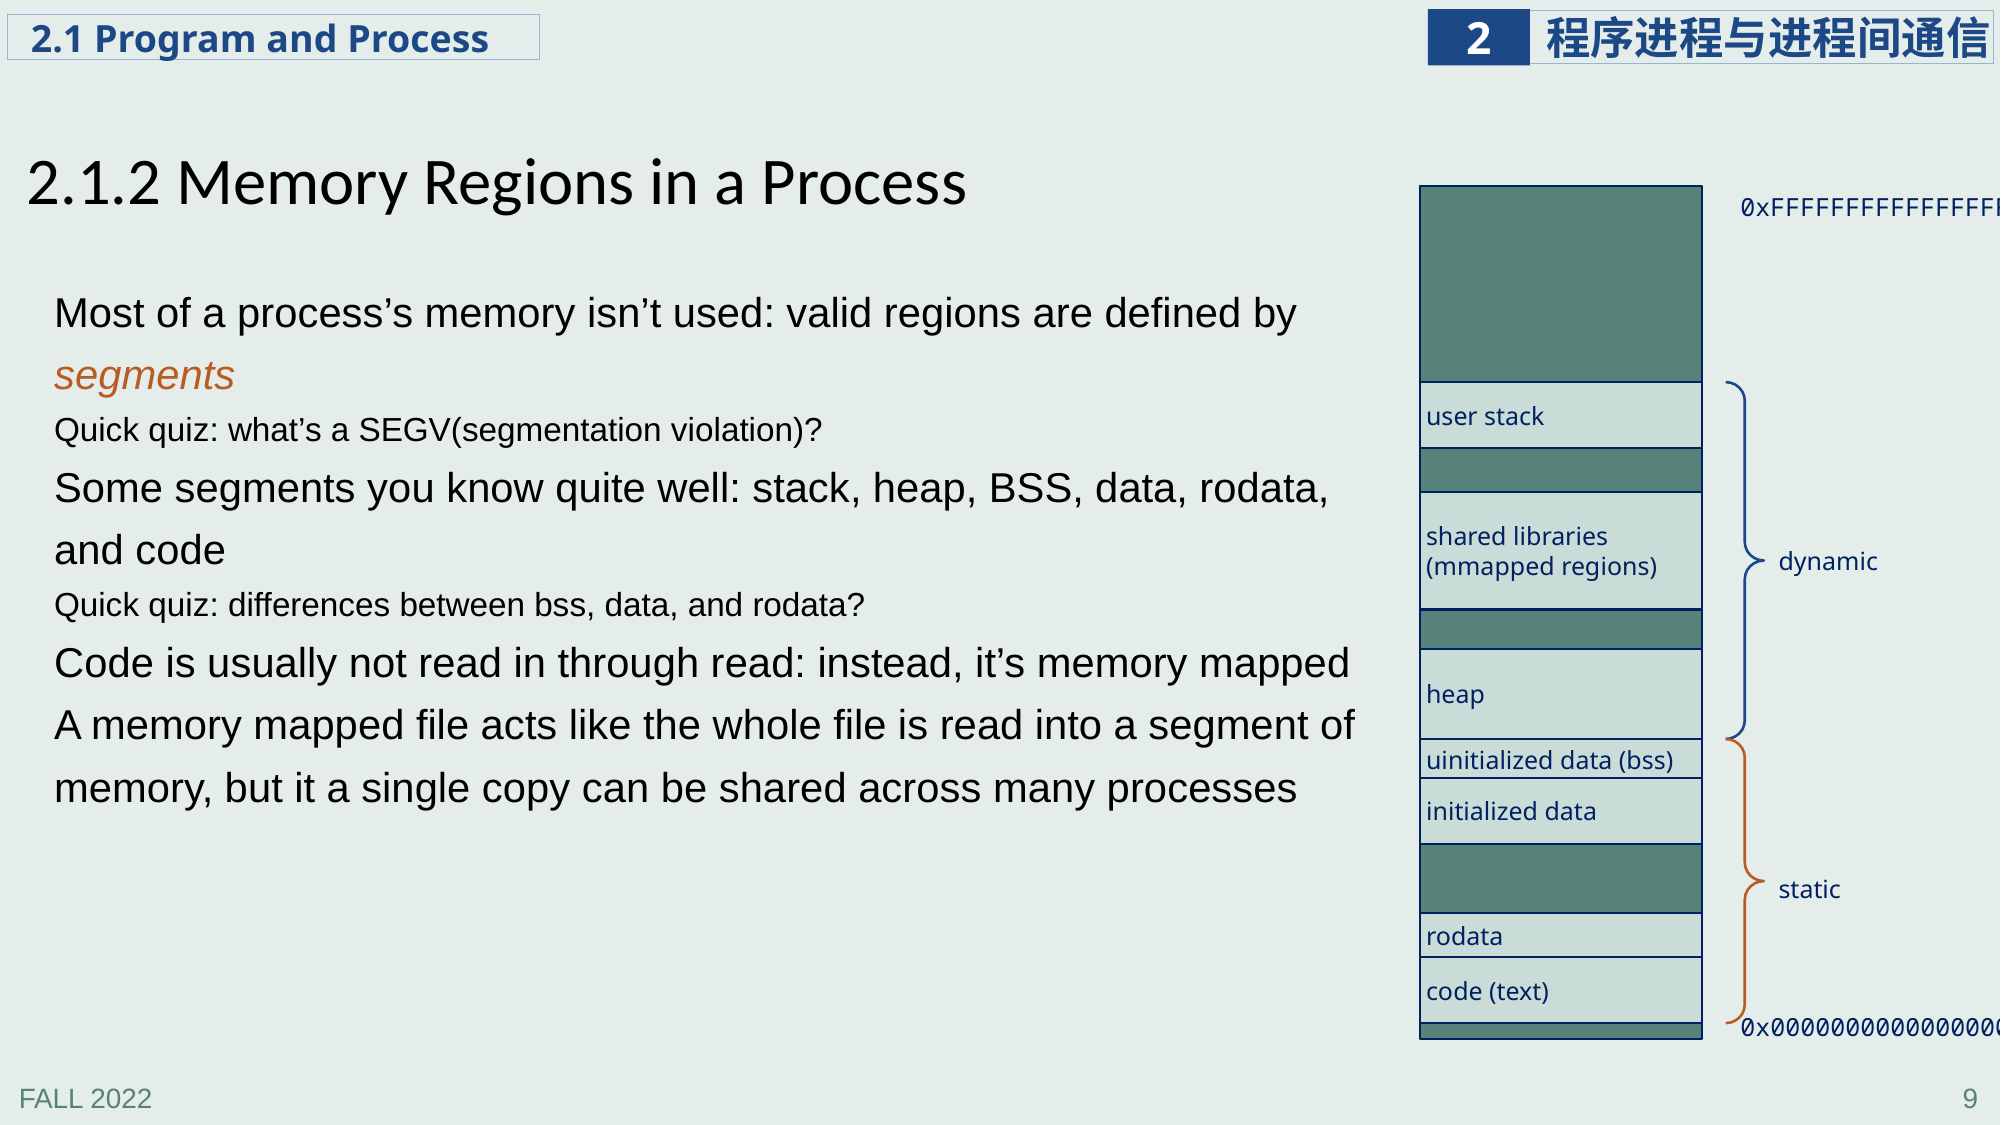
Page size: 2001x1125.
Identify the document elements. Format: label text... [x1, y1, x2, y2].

text_box rodata [1419, 913, 1703, 957]
text_box [1419, 185, 1703, 382]
text_box dynamic [1763, 537, 1945, 583]
text_box [1419, 1024, 1703, 1039]
text_box initialized data [1419, 777, 1703, 844]
title 2.1.2 Memory Regions in a Process [15, 117, 1288, 239]
text_box 0xFFFFFFFFFFFFFFFF [1725, 183, 2000, 229]
text_box shared libraries (mmapped regions) [1419, 492, 1703, 610]
list Most of a process’s memory isn’t used: valid regions are defined by segments Quick quiz: what’s a SEGV(segmentation violation)? Some segments you know quite well: stack, heap, BSS, data, rodata, and code Quick quiz: differences between bss, data, and rodata? Code is usually not read in through read: instead, it’s memory mapped A memory mapped file acts like the whole file is read into a segment of memory, but it a single copy can be shared across many processes [42, 267, 1397, 978]
text_box code (text) [1419, 957, 1703, 1024]
text_box 0x0000000000000000 [1725, 1004, 2000, 1049]
text_box [1725, 382, 1763, 739]
text_box static [1763, 866, 1945, 911]
text_box uinitialized data (bss) [1419, 739, 1703, 777]
text_box user stack [1419, 382, 1703, 448]
text_box heap [1419, 648, 1703, 739]
text_box [1419, 448, 1703, 492]
text_box [1419, 844, 1703, 913]
text_box [1419, 610, 1703, 648]
text_box [1725, 739, 1763, 1024]
